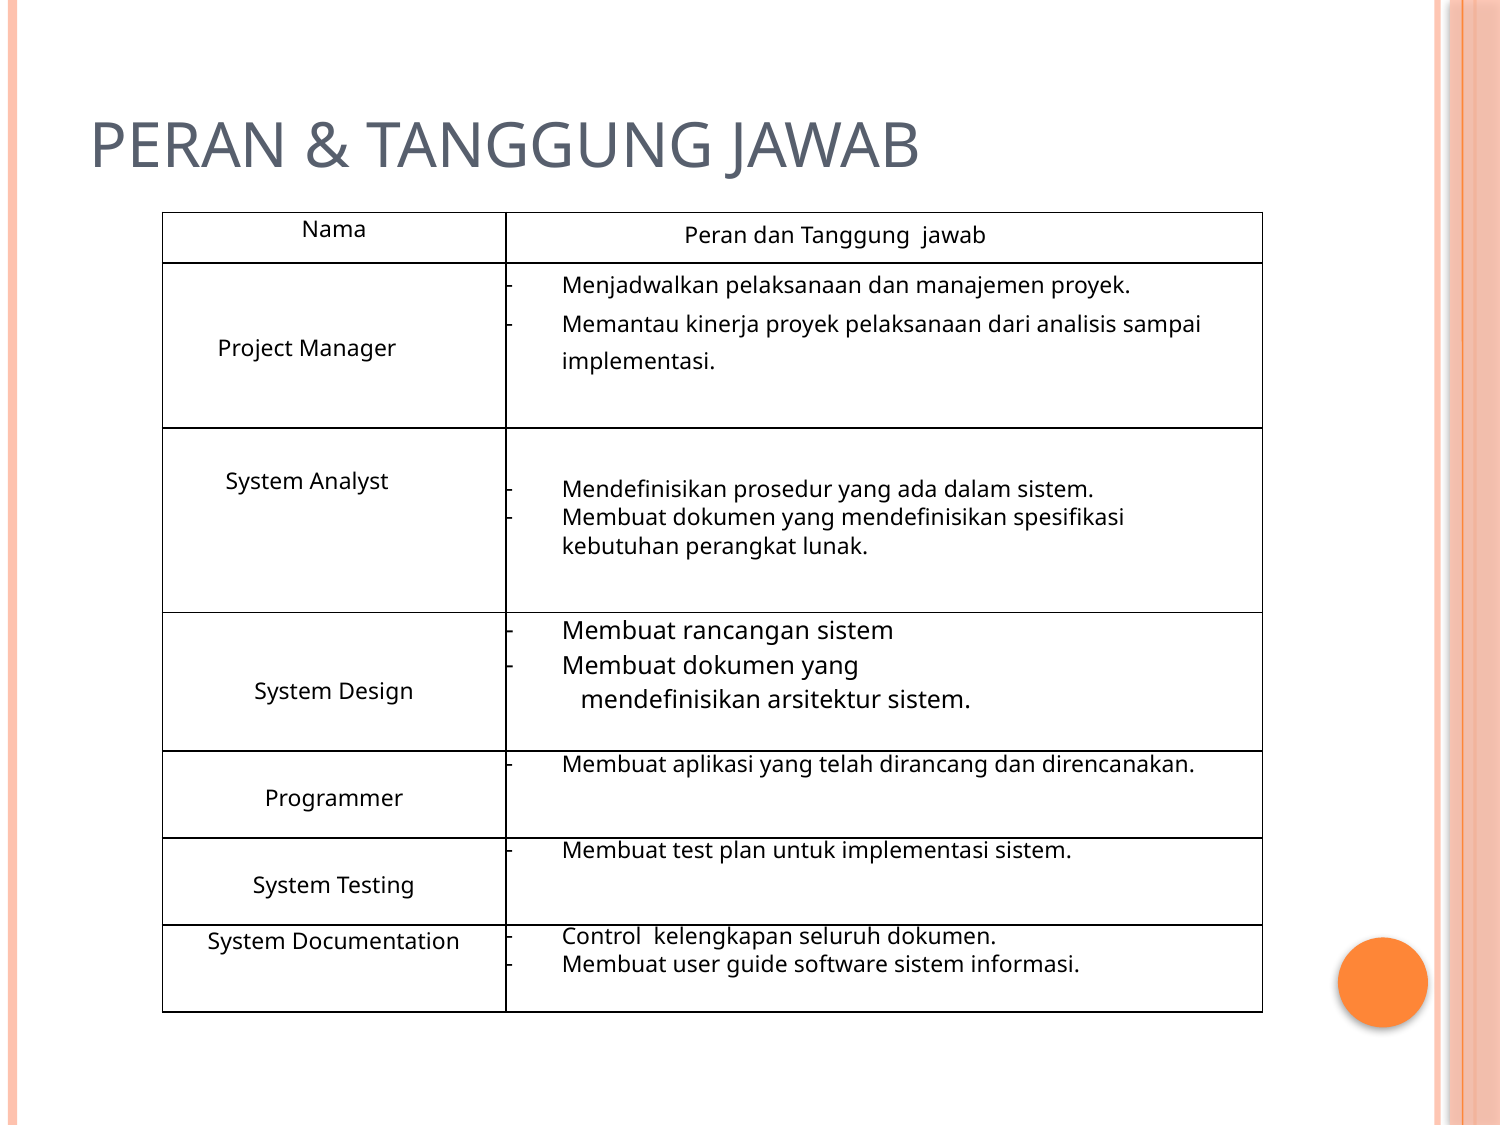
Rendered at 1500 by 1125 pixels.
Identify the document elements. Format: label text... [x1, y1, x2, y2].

table_cell Membuat rancangan sistem Membuat dokumen yang mendefinisikan arsitektur sistem. [507, 613, 1262, 750]
table_cell Membuat test plan untuk implementasi sistem. [507, 839, 1262, 924]
table_cell System Analyst [163, 429, 505, 612]
table_cell Programmer [163, 752, 505, 837]
table_cell System Testing [163, 839, 505, 924]
table_header Peran dan Tanggung jawab [507, 213, 1262, 262]
title Peran & Tanggung Jawab [75, 45, 1300, 188]
table_cell System Documentation [163, 926, 505, 1011]
table_cell Menjadwalkan pelaksanaan dan manajemen proyek. Memantau kinerja proyek pelaksanaan dari analisis sampai implementasi. [507, 264, 1262, 427]
table_cell Membuat aplikasi yang telah dirancang dan direncanakan. [507, 752, 1262, 837]
table_cell Control kelengkapan seluruh dokumen. Membuat user guide software sistem informasi. [507, 926, 1262, 1011]
table_cell Mendefinisikan prosedur yang ada dalam sistem. Membuat dokumen yang mendefinisikan spesifikasi kebutuhan perangkat lunak. [507, 429, 1262, 612]
table_cell Project Manager [163, 264, 505, 427]
table_header Nama [163, 213, 505, 262]
table_cell System Design [163, 613, 505, 750]
